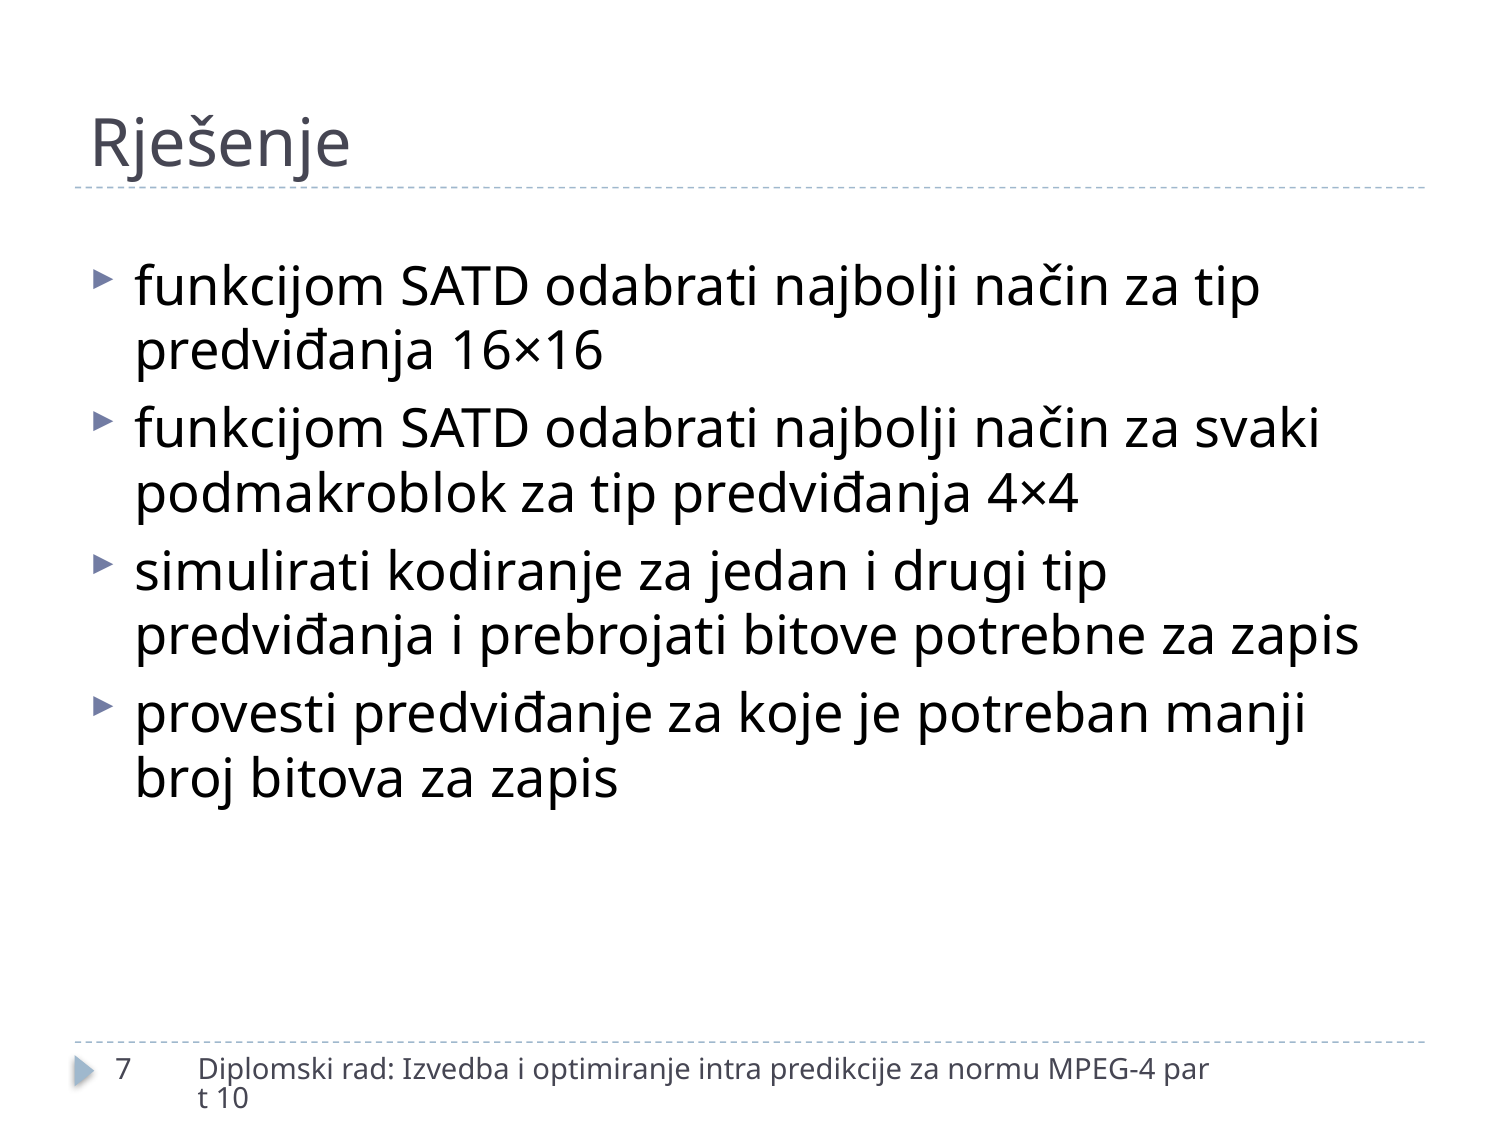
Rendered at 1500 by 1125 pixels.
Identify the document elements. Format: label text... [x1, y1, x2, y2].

list funkcijom SATD odabrati najbolji način za tip predviđanja 16×16 funkcijom SATD odabrati najbolji način za svaki podmakroblok za tip predviđanja 4×4 simulirati kodiranje za jedan i drugi tip predviđanja i prebrojati bitove potrebne za zapis provesti predviđanje za koje je potreban manji broj bitova za zapis [75, 243, 1425, 1010]
title Rješenje [75, 24, 1425, 188]
footer Diplomski rad: Izvedba i optimiranje intra predikcije za normu MPEG-4 part 10 [183, 1042, 1235, 1103]
slide_number 7 [100, 1042, 172, 1103]
